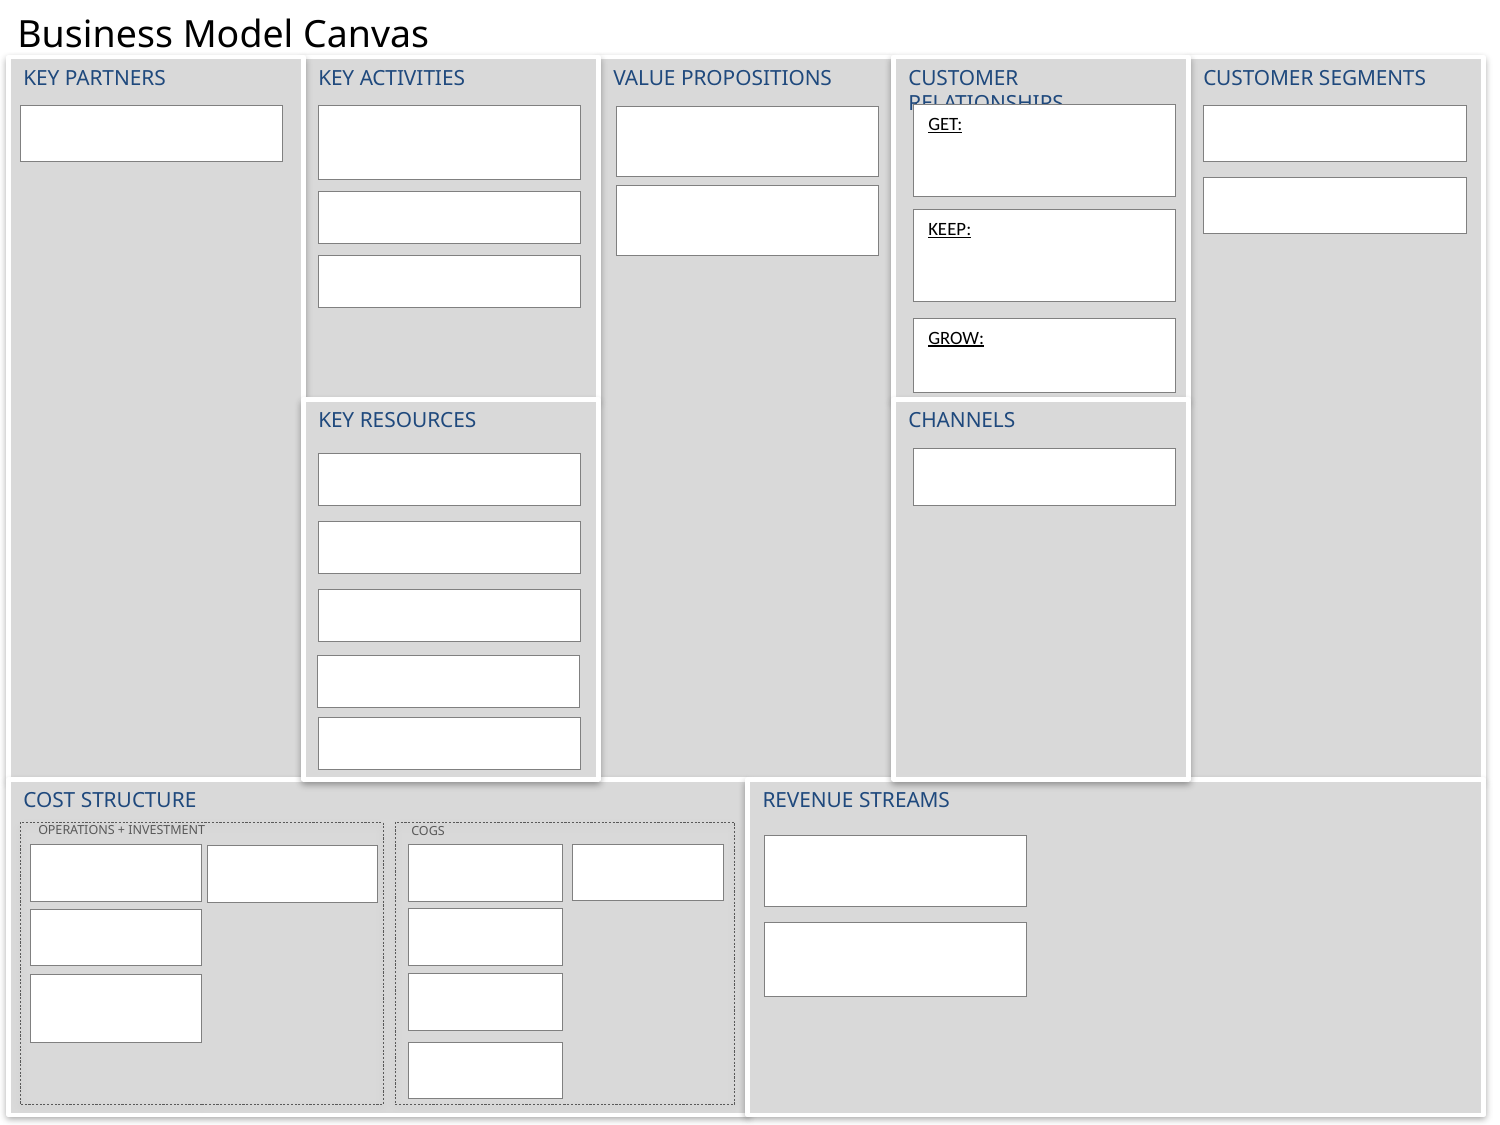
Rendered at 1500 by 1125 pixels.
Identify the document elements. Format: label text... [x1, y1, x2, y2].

text_box [318, 717, 581, 770]
text_box [572, 844, 724, 901]
text_box [616, 106, 879, 177]
text_box [1203, 105, 1467, 162]
text_box [318, 105, 581, 180]
text_box [616, 185, 879, 256]
text_box [394, 822, 735, 1105]
text_box GET: [913, 104, 1176, 197]
text_box [1203, 177, 1467, 234]
text_box [20, 105, 283, 162]
text_box OPERATIONS + INVESTMENT [23, 814, 221, 845]
text_box [764, 922, 1027, 997]
text_box [318, 521, 581, 574]
text_box [764, 835, 1027, 907]
text_box [318, 191, 581, 244]
text_box [913, 448, 1176, 506]
text_box [318, 589, 581, 642]
text_box KEEP: [913, 209, 1176, 302]
text_box [318, 255, 581, 308]
text_box [20, 822, 384, 1105]
text_box [318, 453, 581, 506]
text_box [317, 655, 580, 708]
text_box GROW: [913, 318, 1176, 393]
text_box Business Model Canvas [2, 2, 445, 63]
text_box COGS [396, 815, 460, 845]
